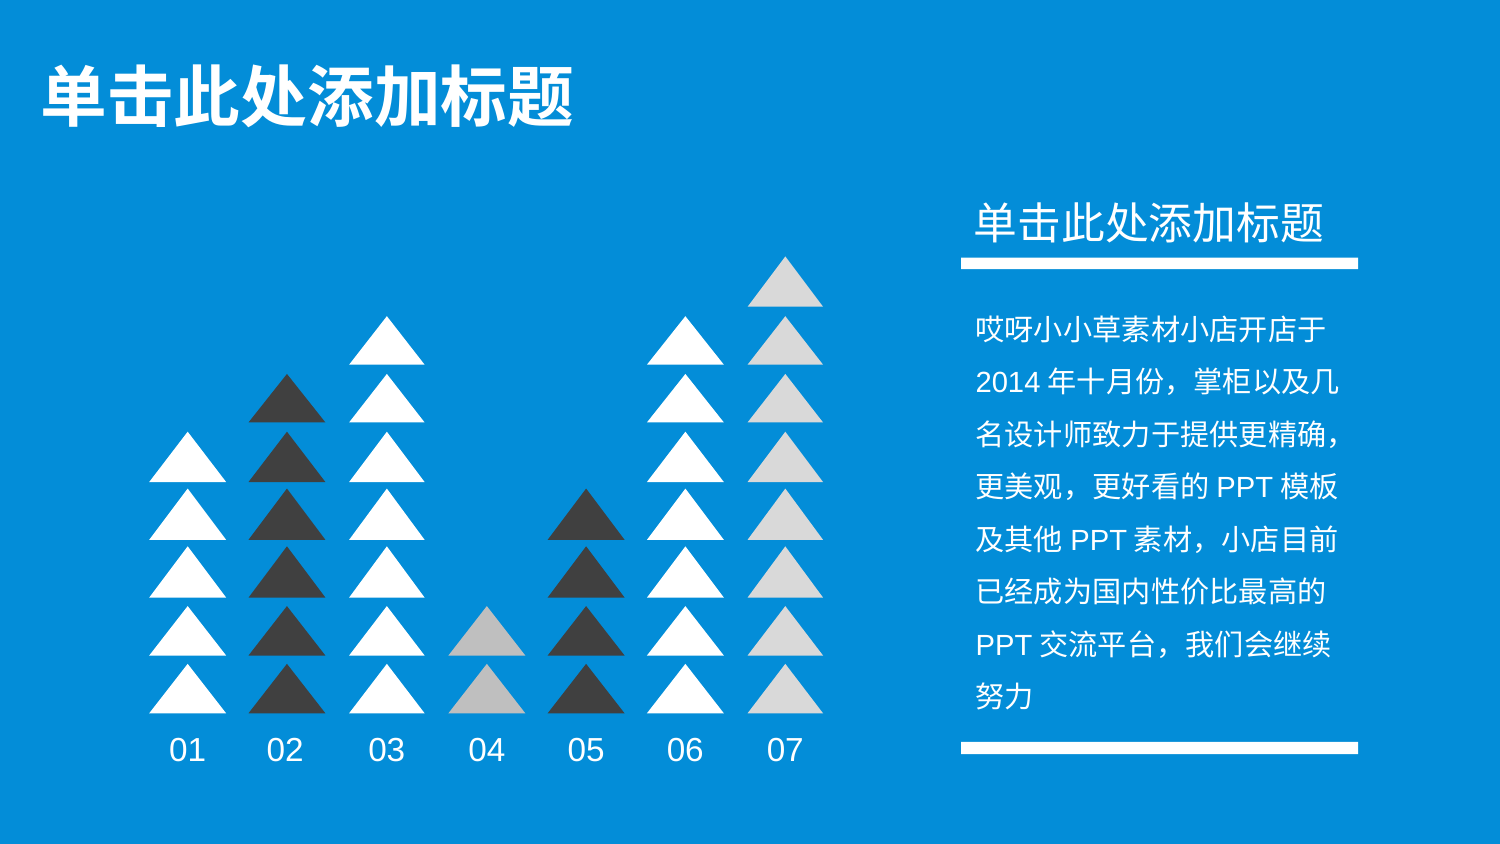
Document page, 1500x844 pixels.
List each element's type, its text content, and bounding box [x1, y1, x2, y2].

text_box [646, 606, 724, 656]
text_box [646, 663, 724, 714]
text_box 07 [726, 722, 845, 774]
text_box 04 [427, 722, 527, 774]
text_box [747, 663, 824, 714]
text_box [248, 373, 326, 423]
text_box [646, 431, 724, 483]
text_box [248, 663, 326, 714]
text_box [547, 663, 625, 714]
text_box [747, 316, 824, 365]
text_box 单击此处添加标题 [962, 189, 1361, 254]
text_box [149, 606, 227, 656]
text_box [149, 546, 227, 598]
text_box [349, 316, 425, 365]
text_box 02 [226, 722, 327, 774]
text_box [747, 256, 824, 307]
text_box [248, 488, 326, 540]
text_box [349, 606, 425, 656]
text_box 06 [626, 722, 726, 774]
text_box [248, 546, 326, 598]
text_box [547, 546, 625, 598]
text_box [646, 546, 724, 598]
text_box [448, 606, 526, 656]
text_box [747, 546, 824, 598]
text_box [959, 255, 1360, 271]
text_box [349, 663, 425, 714]
text_box [248, 606, 326, 656]
text_box [248, 431, 326, 483]
text_box [349, 488, 425, 540]
text_box [959, 740, 1360, 756]
text_box [349, 546, 425, 598]
text_box 01 [128, 722, 226, 774]
text_box [747, 373, 824, 423]
text_box [547, 488, 625, 540]
text_box 05 [527, 722, 626, 774]
text_box [747, 431, 824, 483]
text_box [349, 373, 425, 423]
text_box [646, 488, 724, 540]
text_box [547, 606, 625, 656]
text_box [646, 373, 724, 423]
text_box [349, 431, 425, 483]
text_box 哎呀小小草素材小店开店于2014年十月份，掌柜以及几名设计师致力于提供更精确，更美观，更好看的PPT模板及其他PPT素材，小店目前已经成为国内性价比最高的PPT交流平台，我们会继续努力 [964, 288, 1366, 719]
text_box [448, 663, 526, 714]
text_box [747, 606, 824, 656]
text_box [149, 488, 227, 540]
text_box [149, 663, 227, 714]
text_box [149, 431, 227, 483]
text_box 单击此处添加标题 [29, 44, 1323, 156]
text_box [747, 488, 824, 540]
text_box [646, 316, 724, 365]
text_box 03 [327, 722, 427, 774]
